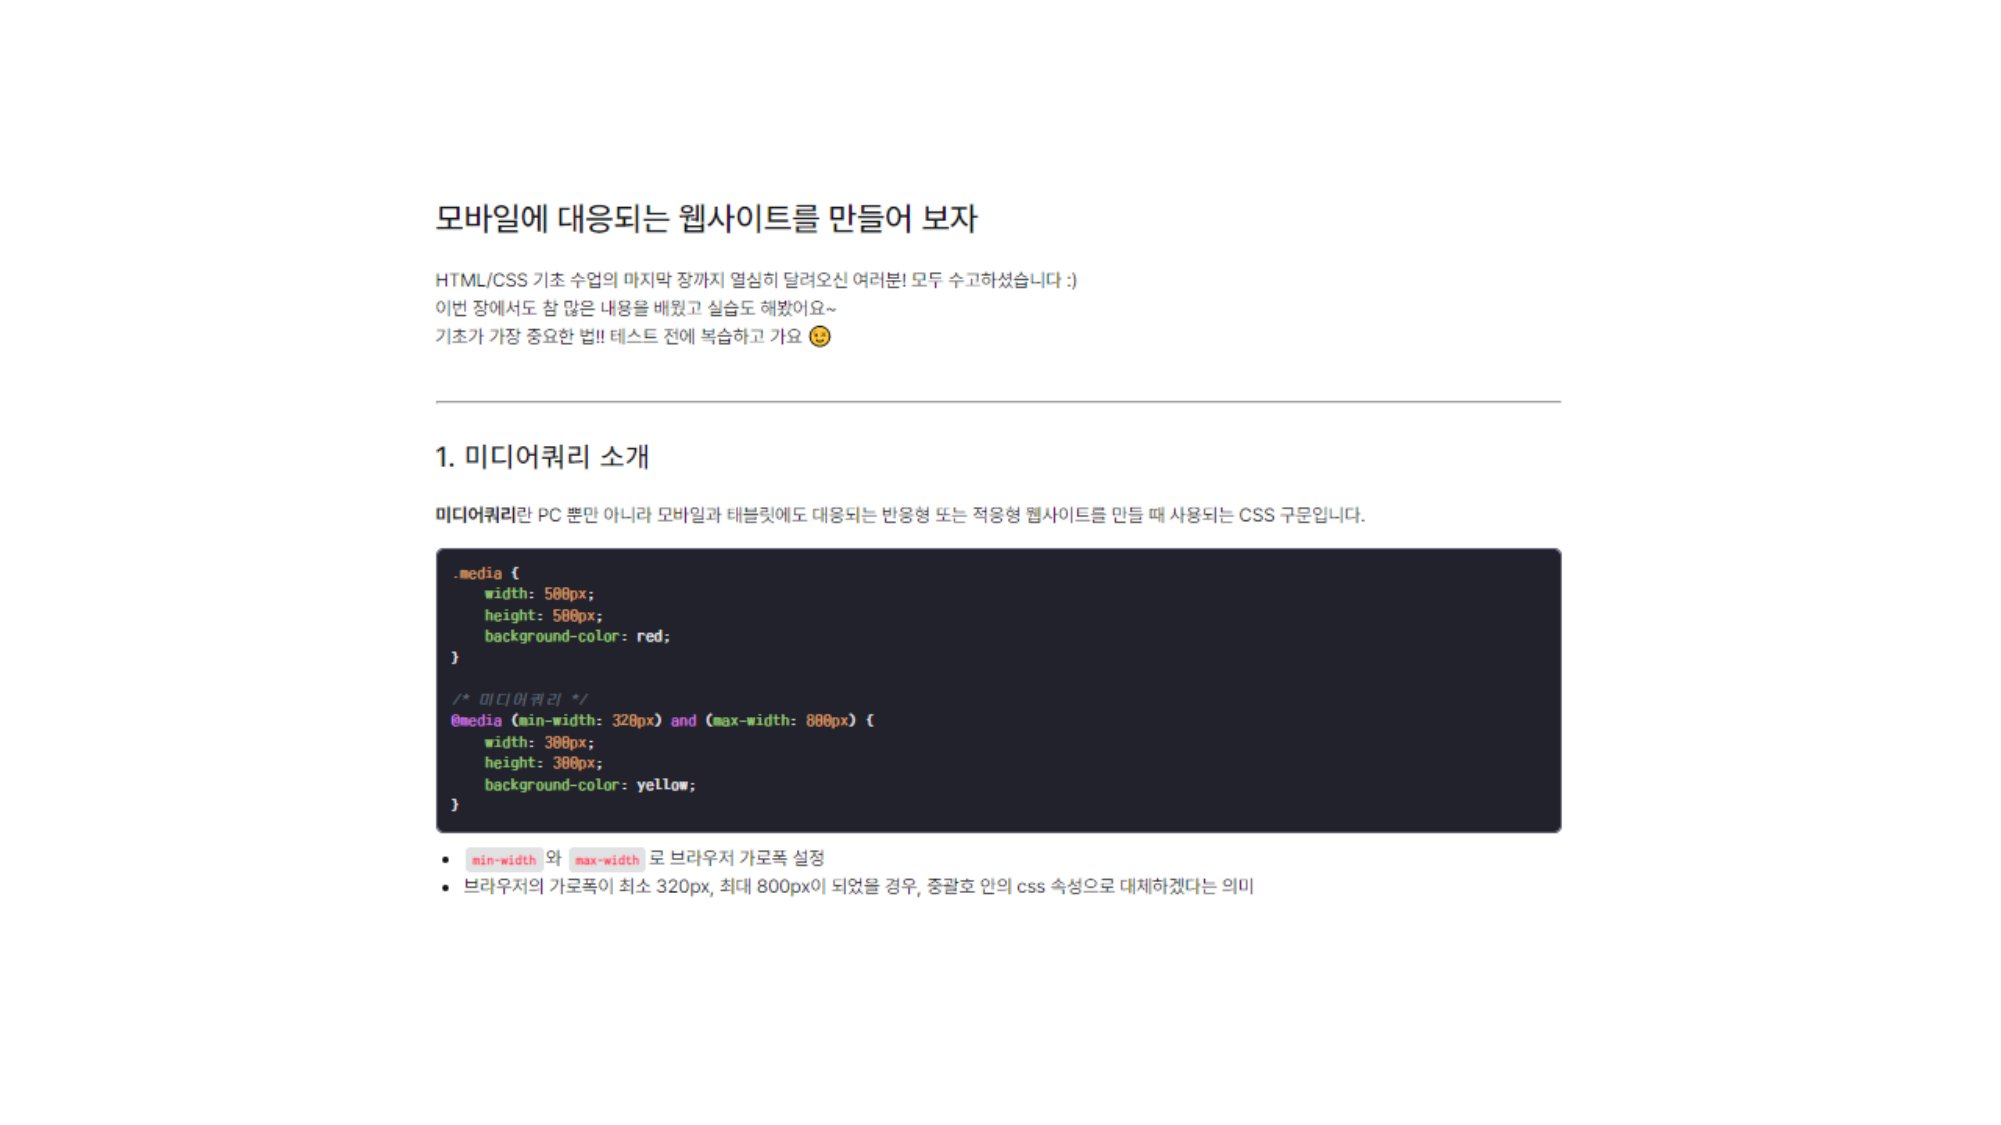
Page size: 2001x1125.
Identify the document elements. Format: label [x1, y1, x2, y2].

picture [427, 196, 1573, 929]
